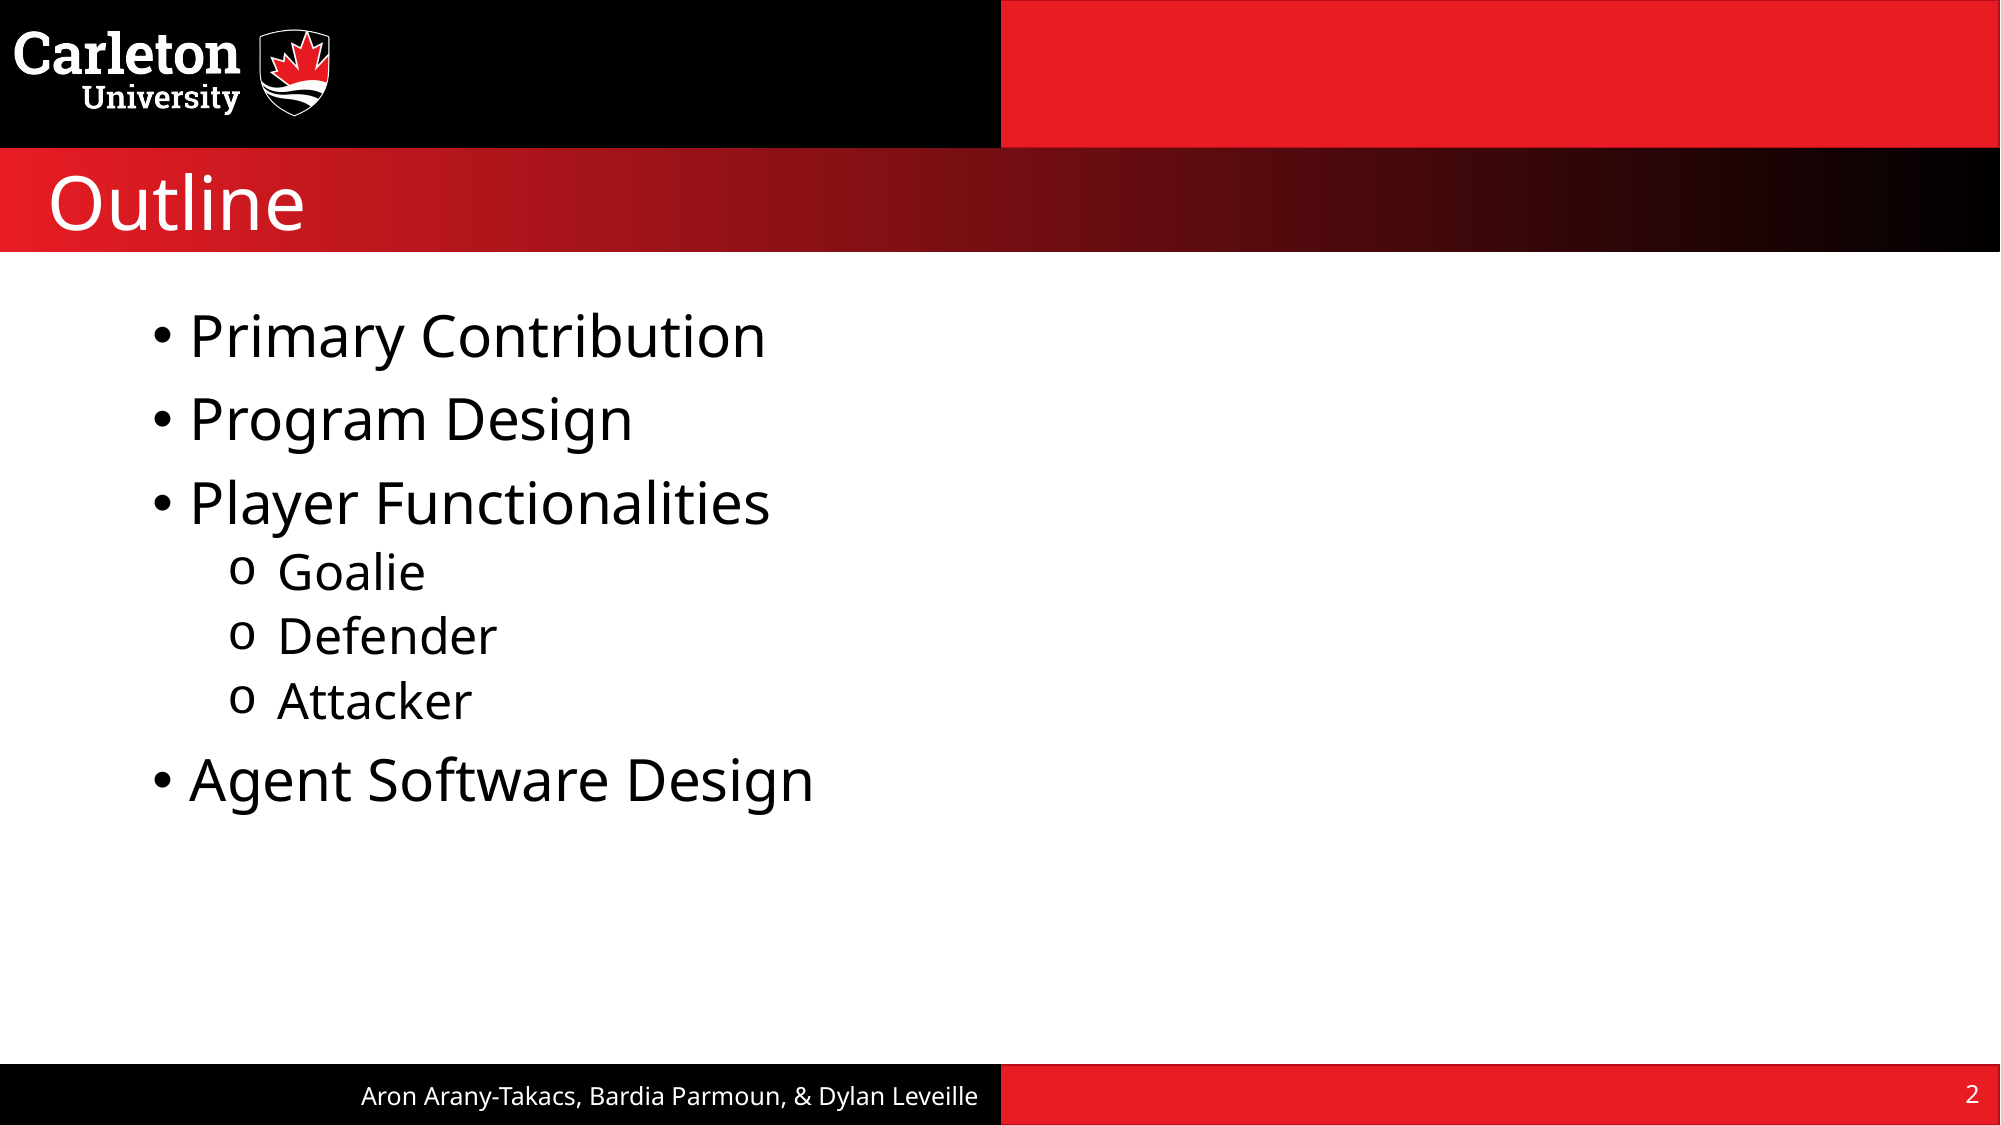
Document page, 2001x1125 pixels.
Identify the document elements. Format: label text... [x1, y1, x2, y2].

picture [0, 0, 396, 148]
footer Aron Arany-Takacs, Bardia Parmoun, & Dylan Leveille [5, 1073, 995, 1118]
list Outline [32, 158, 1964, 242]
list Primary Contribution Program Design Player Functionalities Goalie Defender Attacker Agent Software Design [137, 299, 1863, 1014]
slide_number 2 [1888, 1073, 1995, 1118]
